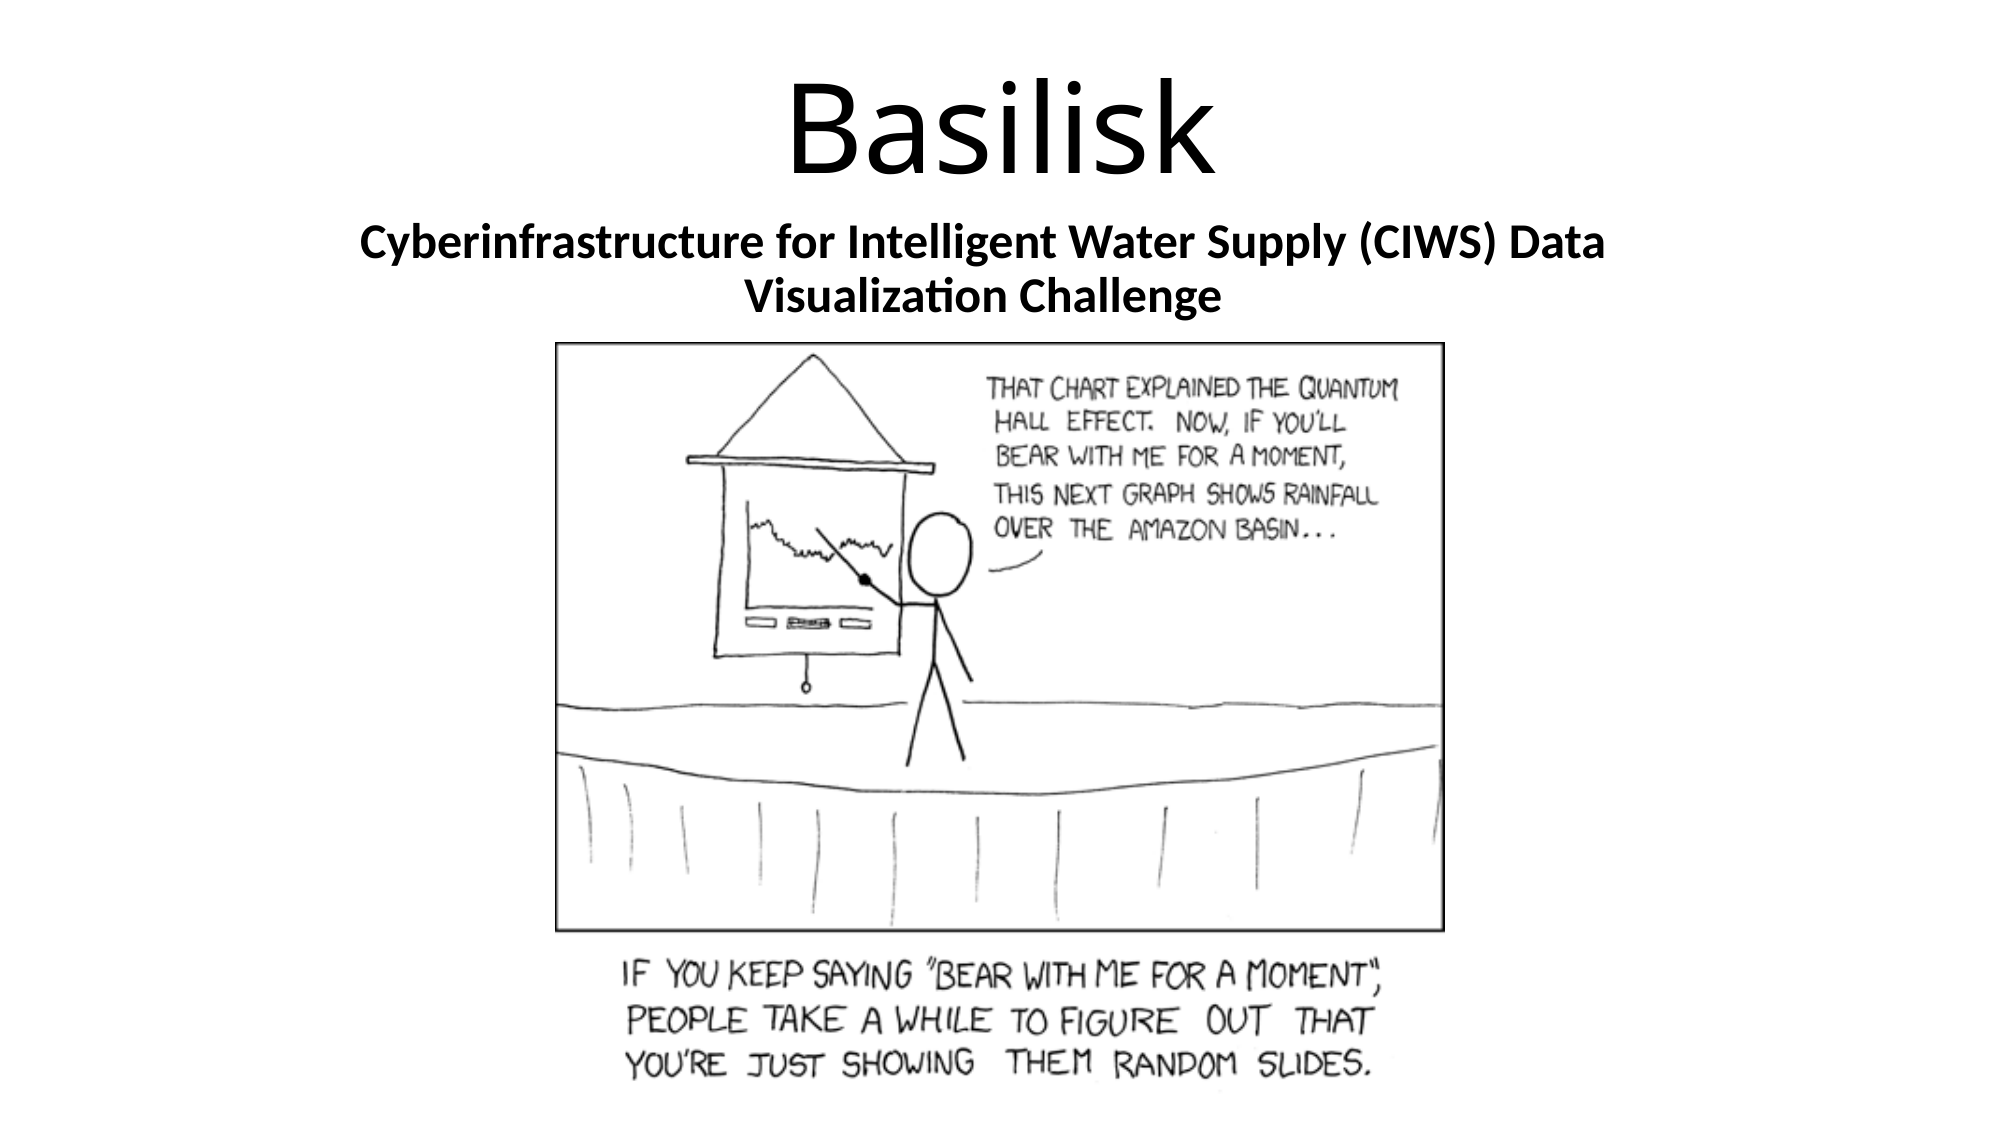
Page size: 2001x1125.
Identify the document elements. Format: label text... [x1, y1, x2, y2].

picture [555, 342, 1445, 1095]
title Basilisk [249, 17, 1750, 208]
subtitle Cyberinfrastructure for Intelligent Water Supply (CIWS) Data Visualization Challenge [233, 207, 1734, 478]
